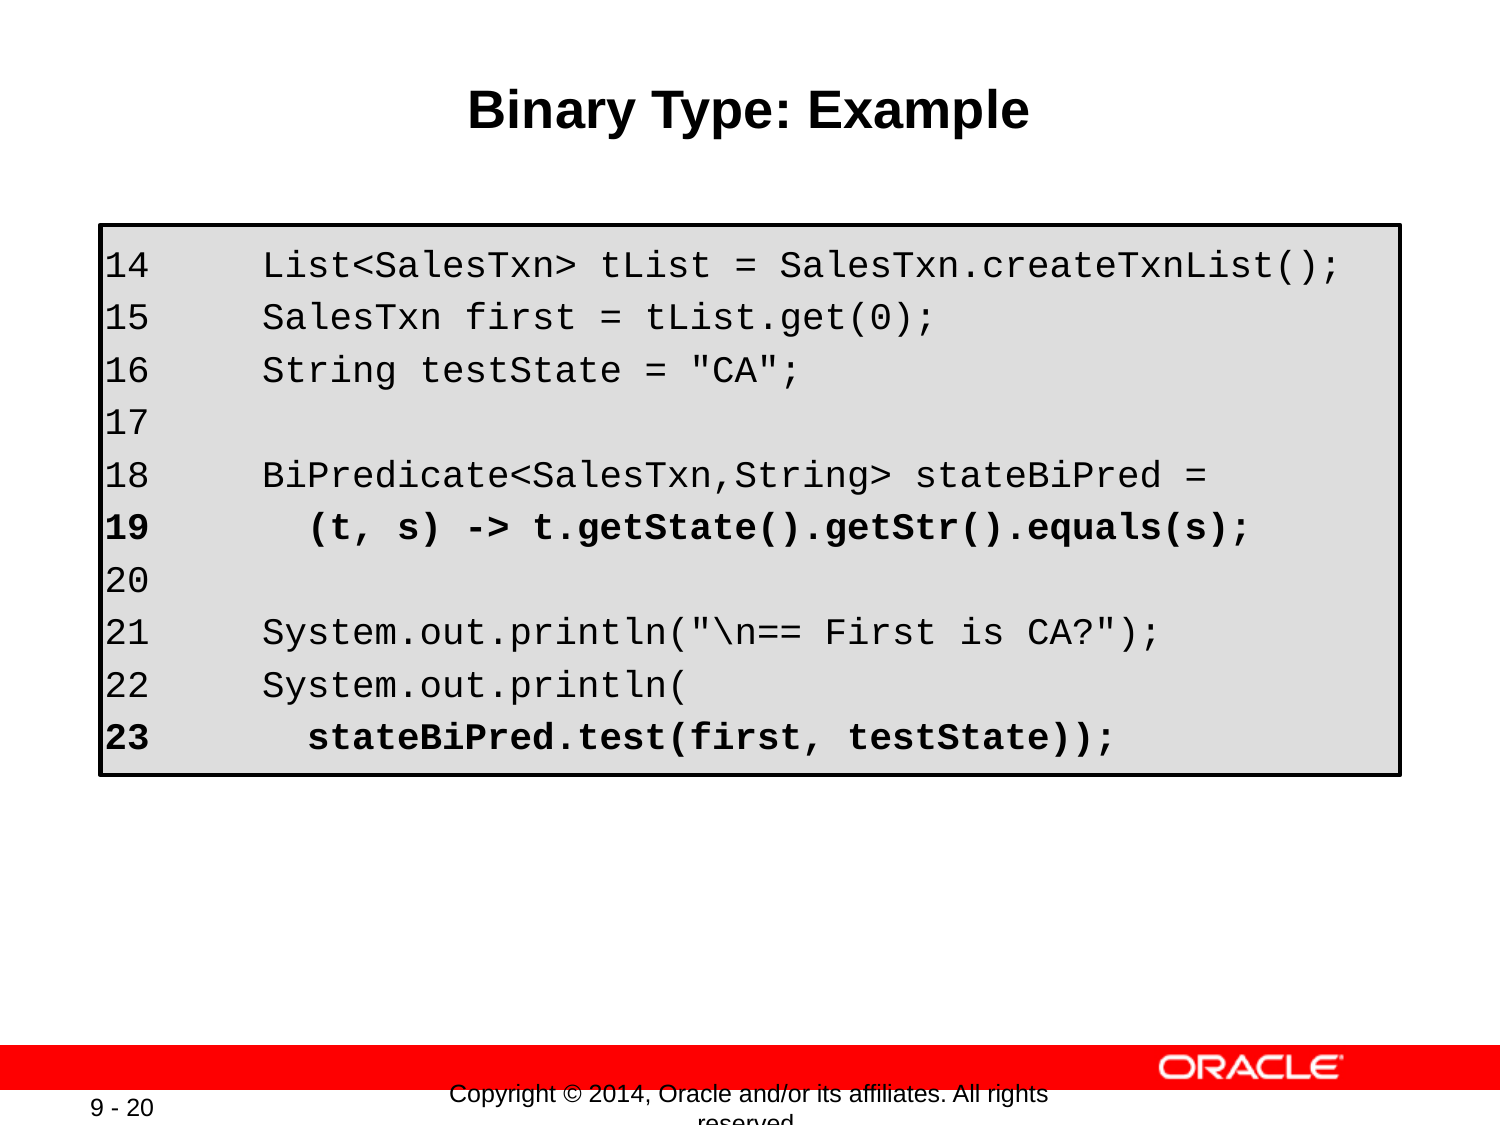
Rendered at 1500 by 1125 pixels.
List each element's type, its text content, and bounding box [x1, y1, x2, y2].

text_box [100, 224, 1400, 775]
list 14 List<SalesTxn> tList = SalesTxn.createTxnList(); 15 SalesTxn first = tList.get(0); 16 String testState = "CA"; 17 18 BiPredicate<SalesTxn,String> stateBiPred = 19 (t, s) -> t.getState().getStr().equals(s); 20 21 System.out.println("\n== First is CA?"); 22 System.out.println( 23 stateBiPred.test(first, testState)); [99, 237, 1399, 778]
picture [0, 1045, 1500, 1090]
title Binary Type: Example [99, 72, 1399, 216]
